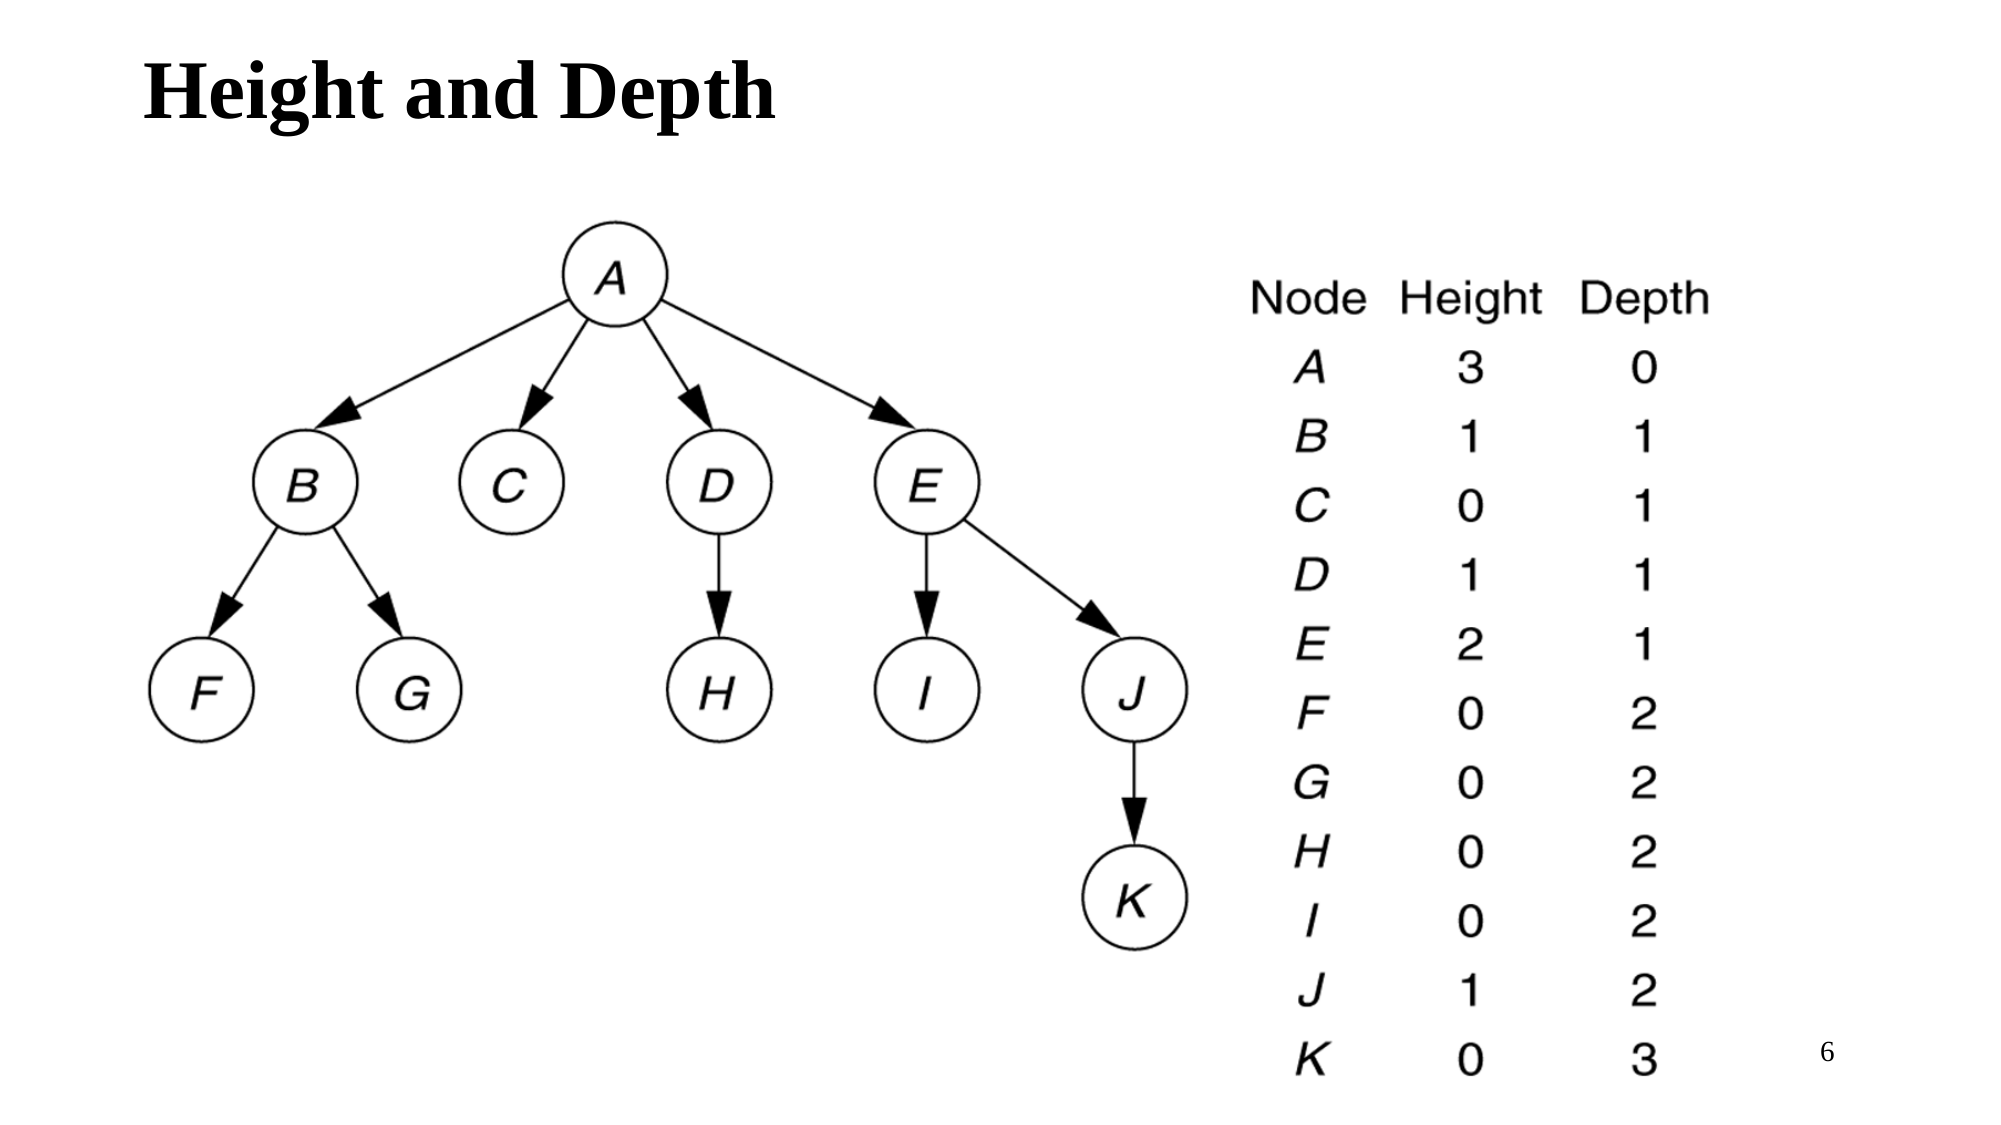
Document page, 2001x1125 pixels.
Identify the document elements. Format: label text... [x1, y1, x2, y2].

slide_number 6 [1433, 1025, 1850, 1100]
text_box Height and Depth [129, 27, 1829, 153]
picture [128, 205, 1729, 1098]
